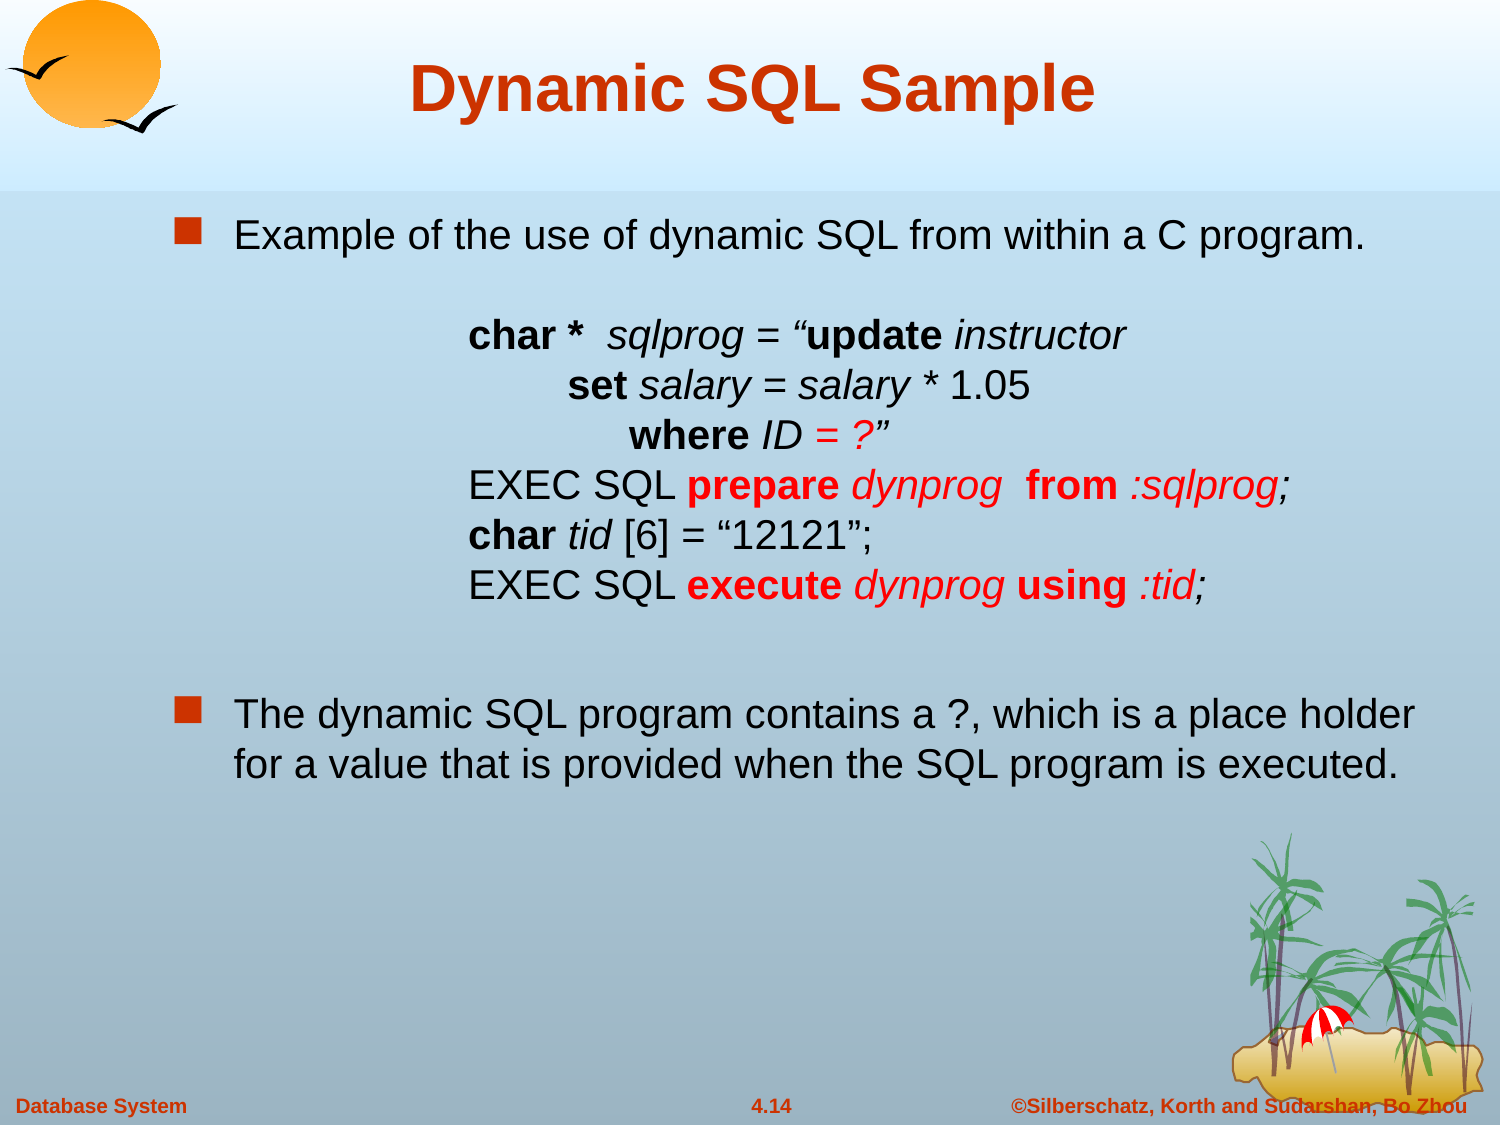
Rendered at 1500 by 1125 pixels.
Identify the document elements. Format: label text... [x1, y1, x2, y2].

list Example of the use of dynamic SQL from within a C program. char * sqlprog = “update instructor set salary = salary * 1.05 where ID = ?” EXEC SQL prepare dynprog from :sqlprog; char tid [6] = “12121”; EXEC SQL execute dynprog using :tid; The dynamic SQL program contains a ?, which is a place holder for a value that is provided when the SQL program is executed. [162, 200, 1447, 944]
title Dynamic SQL Sample [90, 32, 1416, 134]
